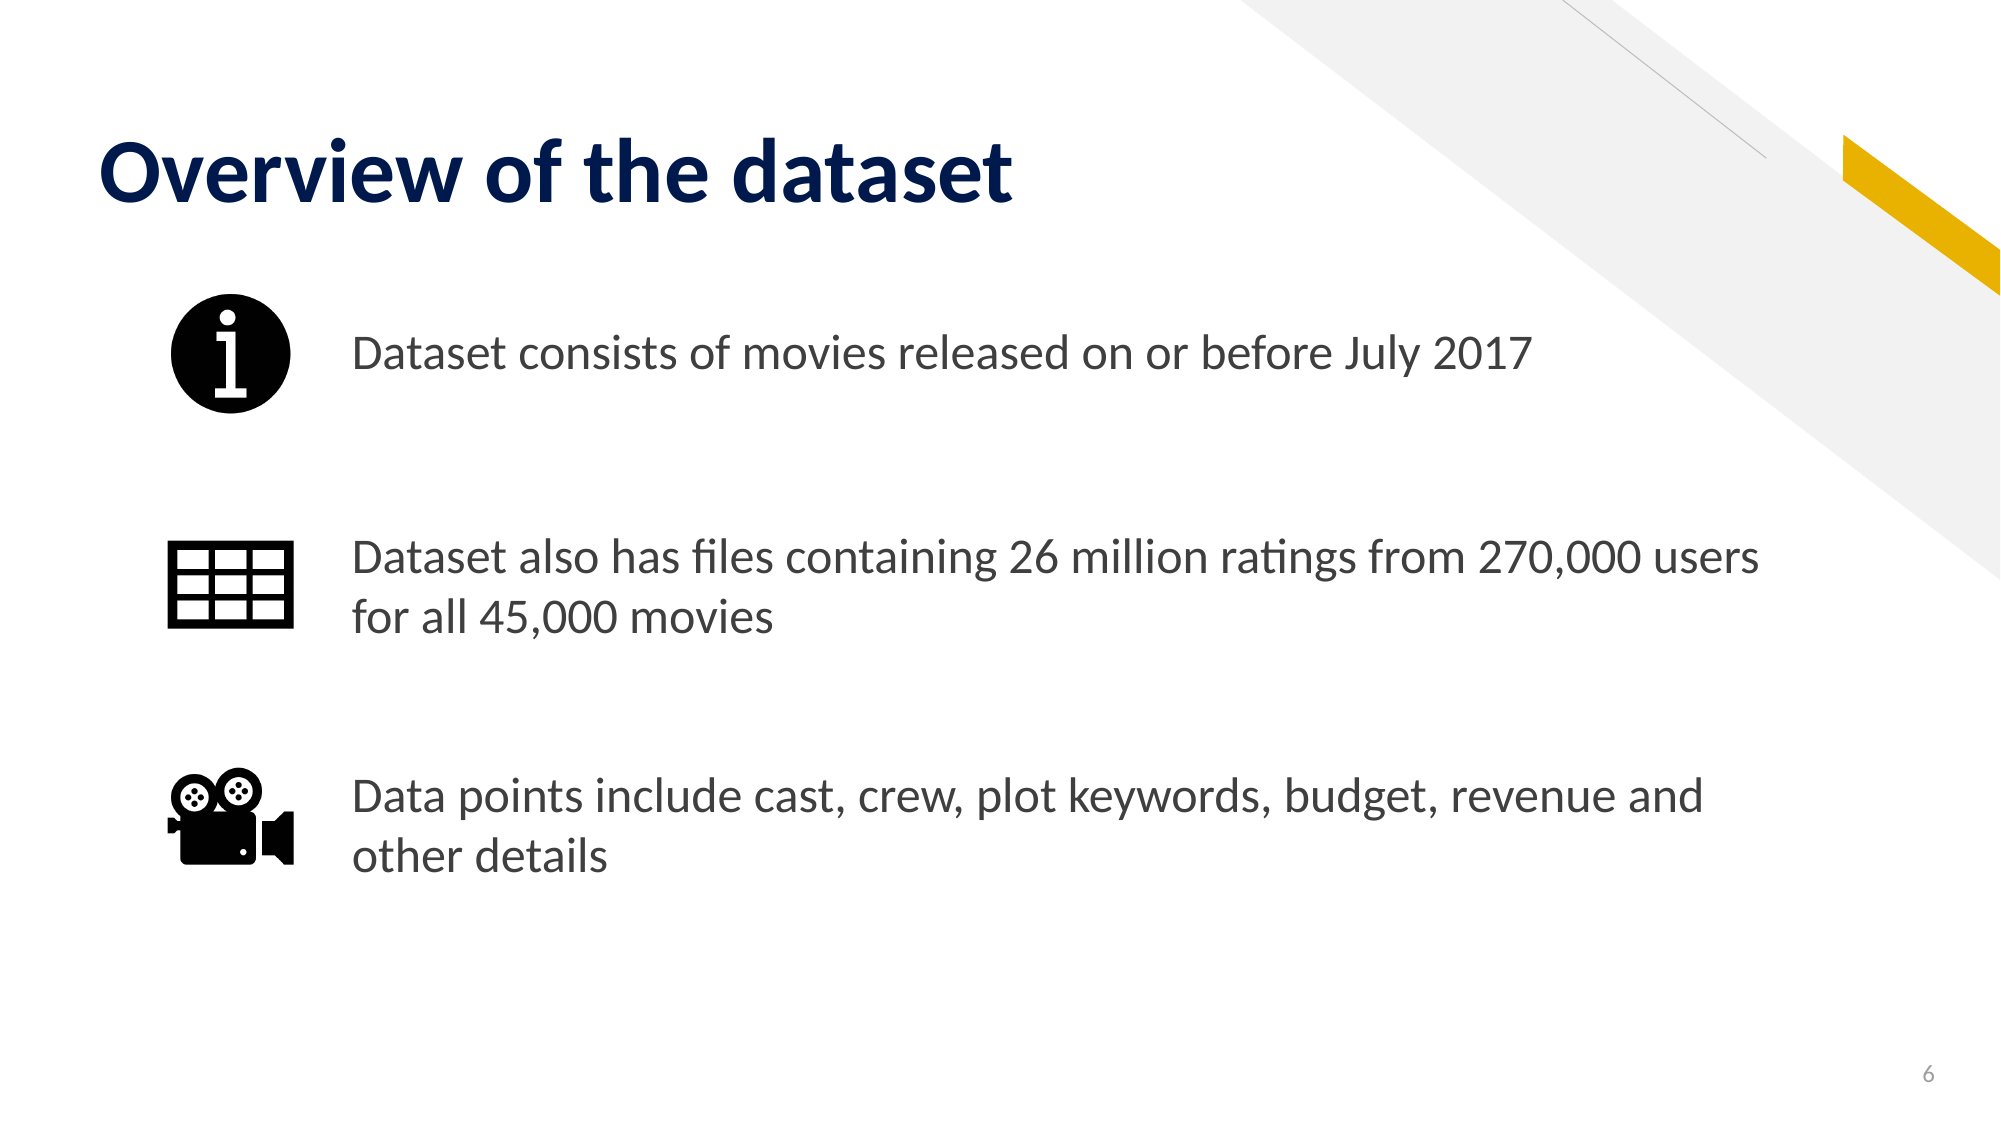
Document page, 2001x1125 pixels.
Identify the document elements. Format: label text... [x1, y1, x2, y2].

text_box Dataset also has files containing 26 million ratings from 270,000 users for all 45,000 movies [337, 516, 1829, 652]
text_box Data points include cast, crew, plot keywords, budget, revenue and other details [337, 754, 1766, 890]
picture [155, 509, 306, 660]
slide_number 6 [1828, 1042, 1950, 1103]
title Overview of the dataset [85, 34, 1453, 223]
picture [155, 740, 306, 891]
picture [155, 278, 306, 429]
text_box Dataset consists of movies released on or before July 2017 [337, 312, 1581, 388]
